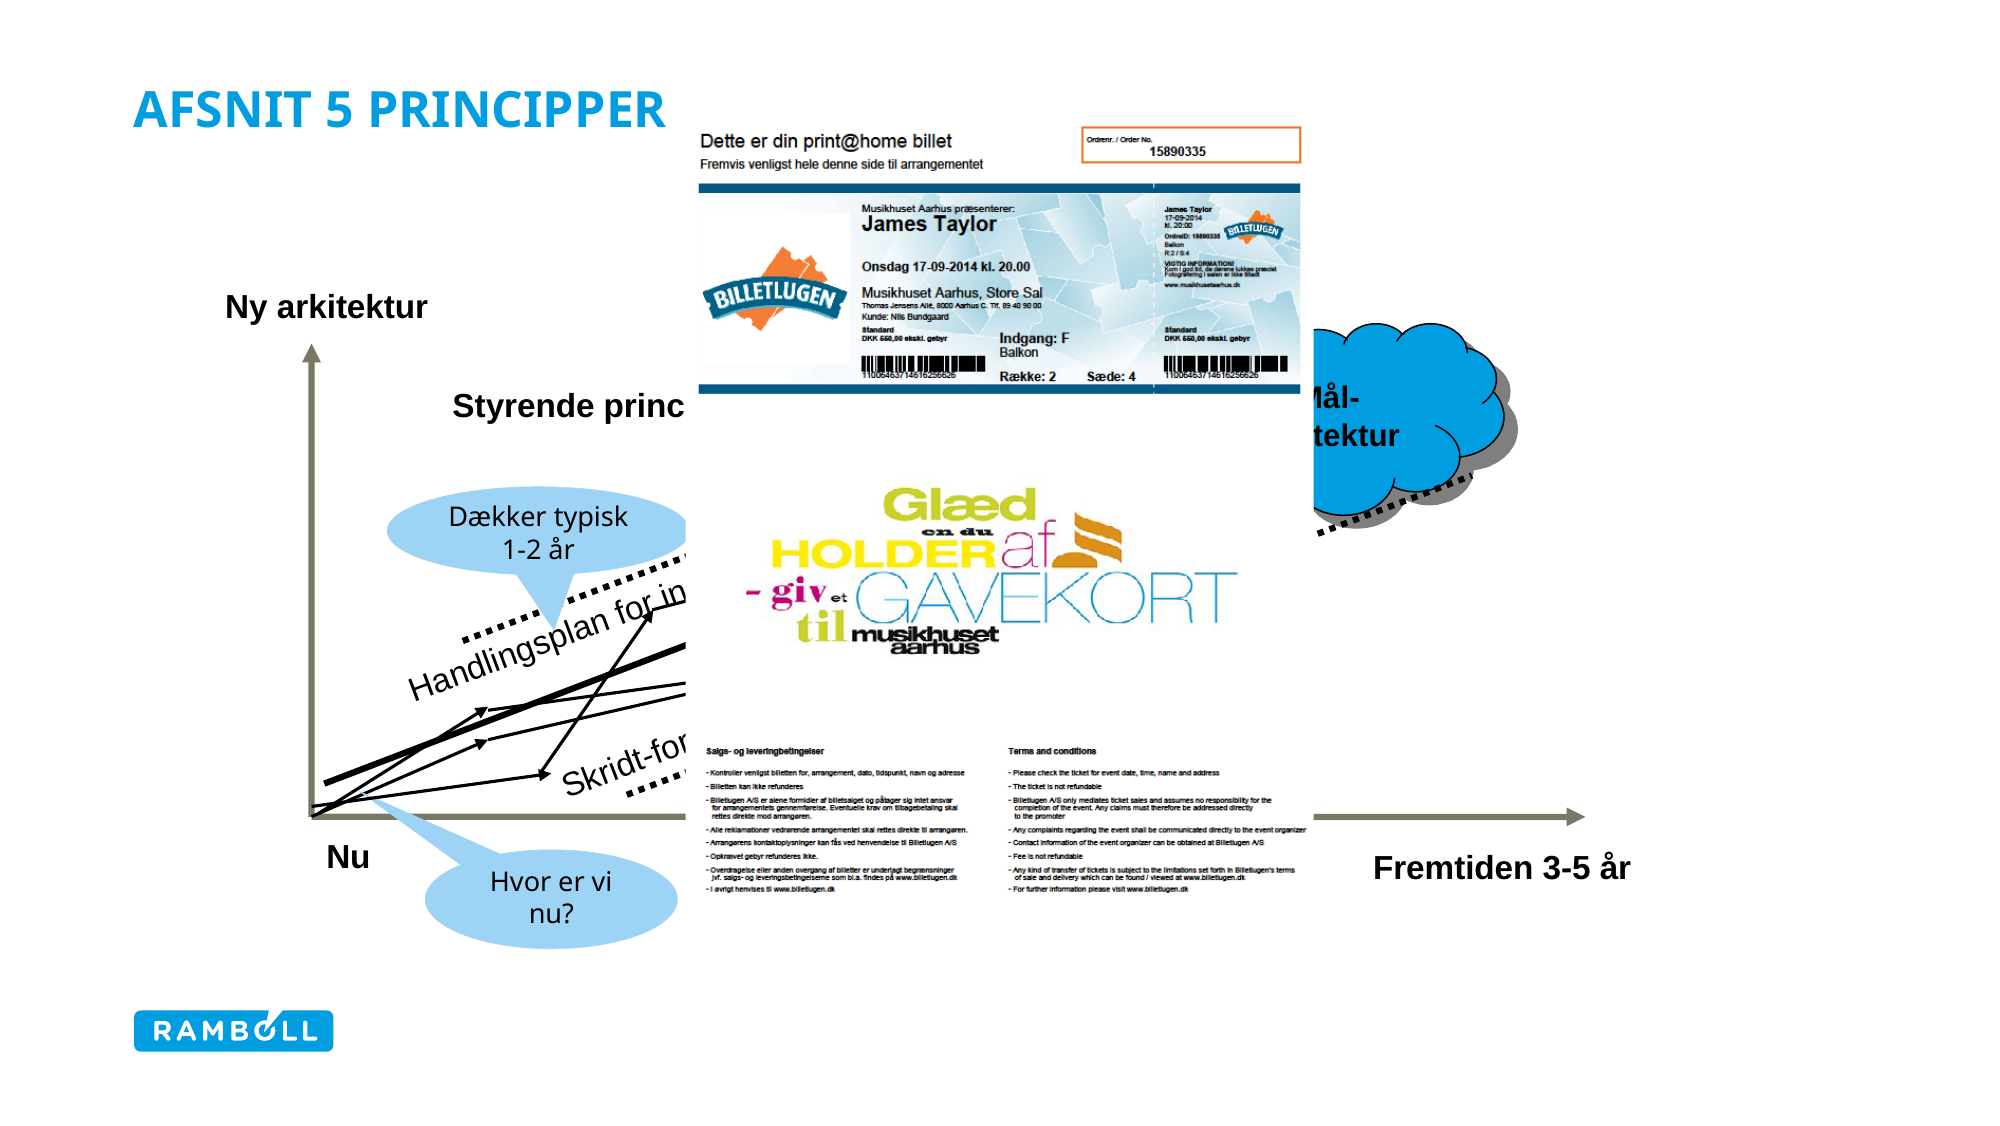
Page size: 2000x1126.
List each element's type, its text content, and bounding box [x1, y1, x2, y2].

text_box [1319, 277, 1712, 950]
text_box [685, 117, 1314, 1008]
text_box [210, 277, 680, 950]
title Afsnit 5 Principper [133, 73, 1867, 198]
